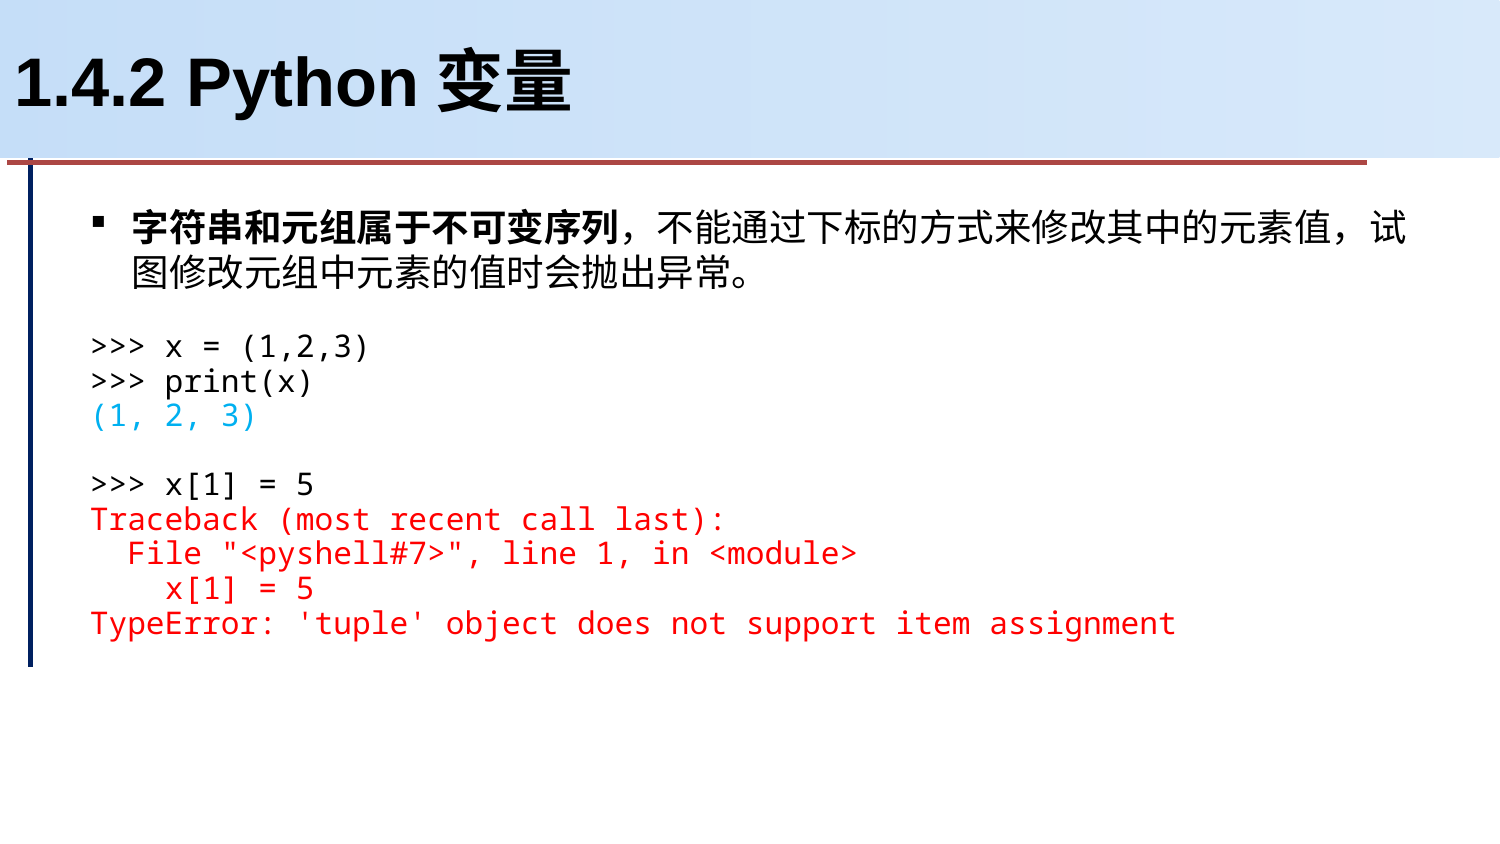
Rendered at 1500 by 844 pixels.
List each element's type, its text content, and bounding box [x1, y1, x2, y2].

list 字符串和元组属于不可变序列，不能通过下标的方式来修改其中的元素值，试图修改元组中元素的值时会抛出异常。 >>> x = (1,2,3) >>> print(x) (1, 2, 3) >>> x[1] = 5 Traceback (most recent call last): File "<pyshell#7>", line 1, in <module> x[1] = 5 TypeError: 'tuple' object does not support item assignment [74, 196, 1426, 755]
title 1.4.2 Python变量 [0, 0, 1500, 159]
